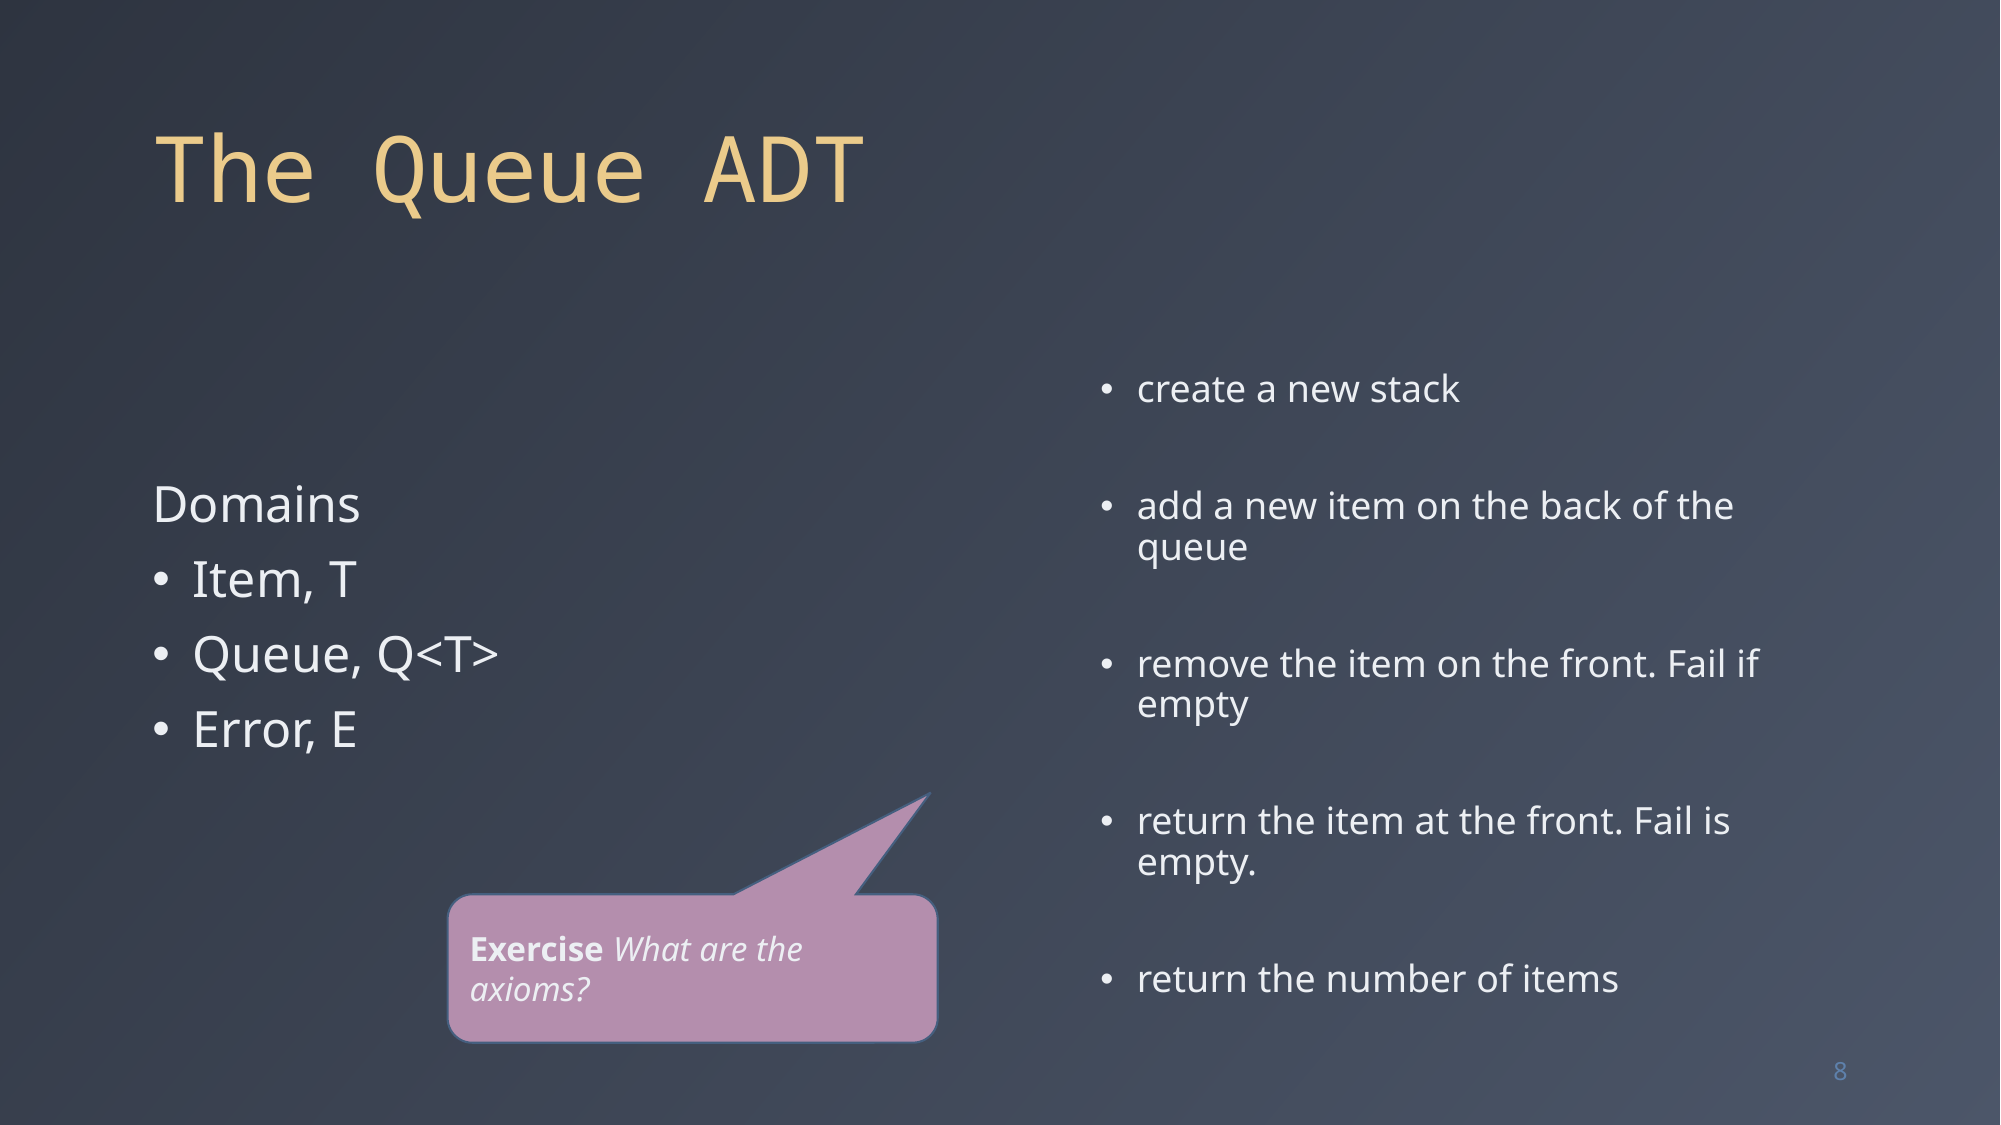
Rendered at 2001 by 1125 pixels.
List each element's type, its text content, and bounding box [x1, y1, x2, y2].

slide_number 8 [1738, 1042, 1863, 1103]
text_box Exercise What are the axioms? [446, 791, 939, 1044]
list Domains Item, T Queue, Q<T> Error, E [137, 299, 988, 1014]
title The Queue ADT [137, 26, 1863, 230]
